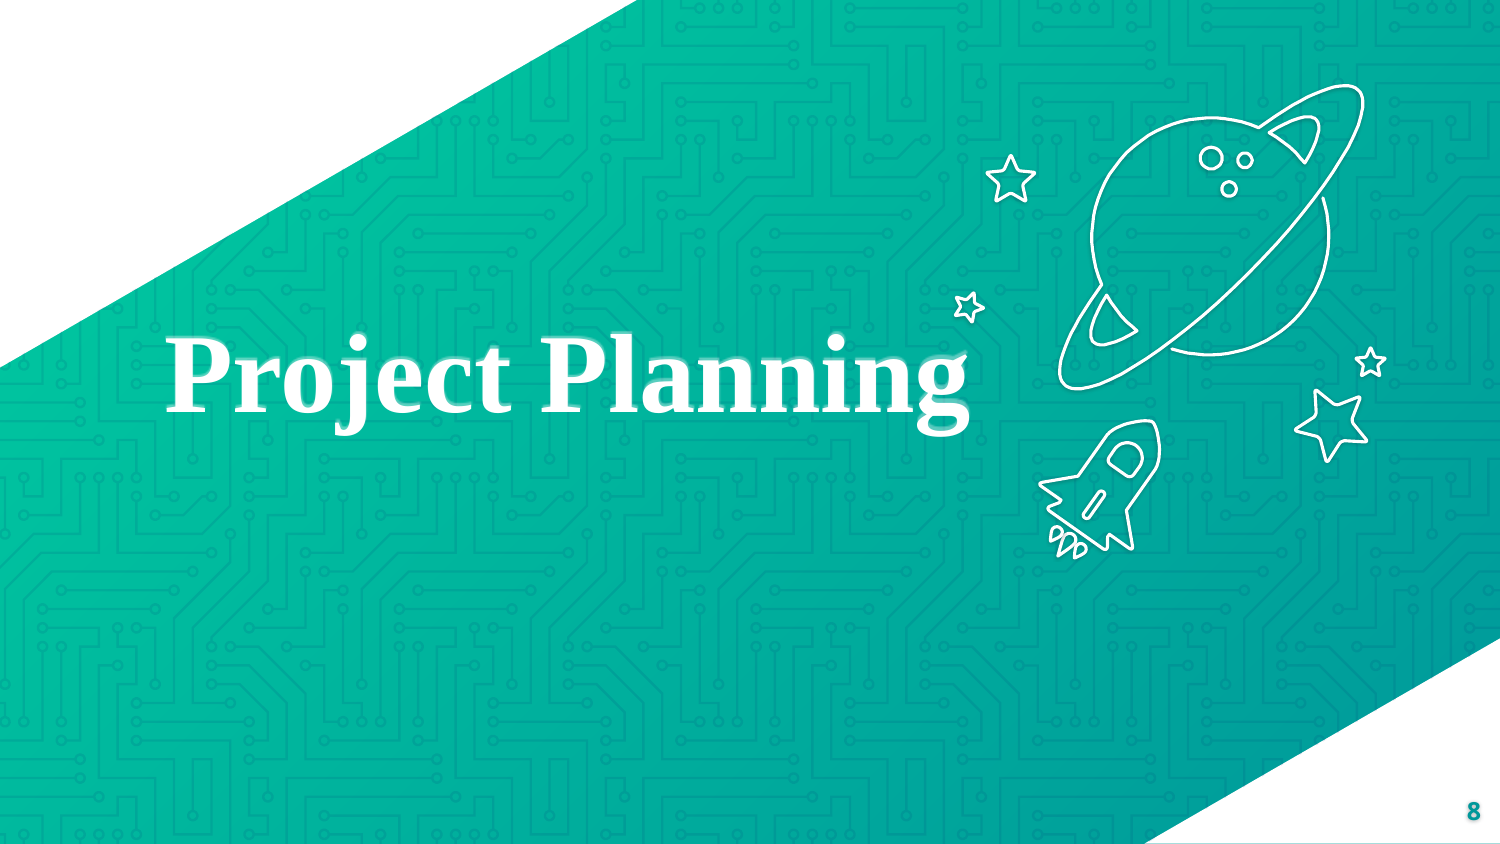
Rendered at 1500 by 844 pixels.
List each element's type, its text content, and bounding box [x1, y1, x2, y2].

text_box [1059, 85, 1363, 389]
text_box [1041, 427, 1167, 553]
title Project Planning [164, 246, 1024, 437]
slide_number 8 [1391, 779, 1482, 844]
